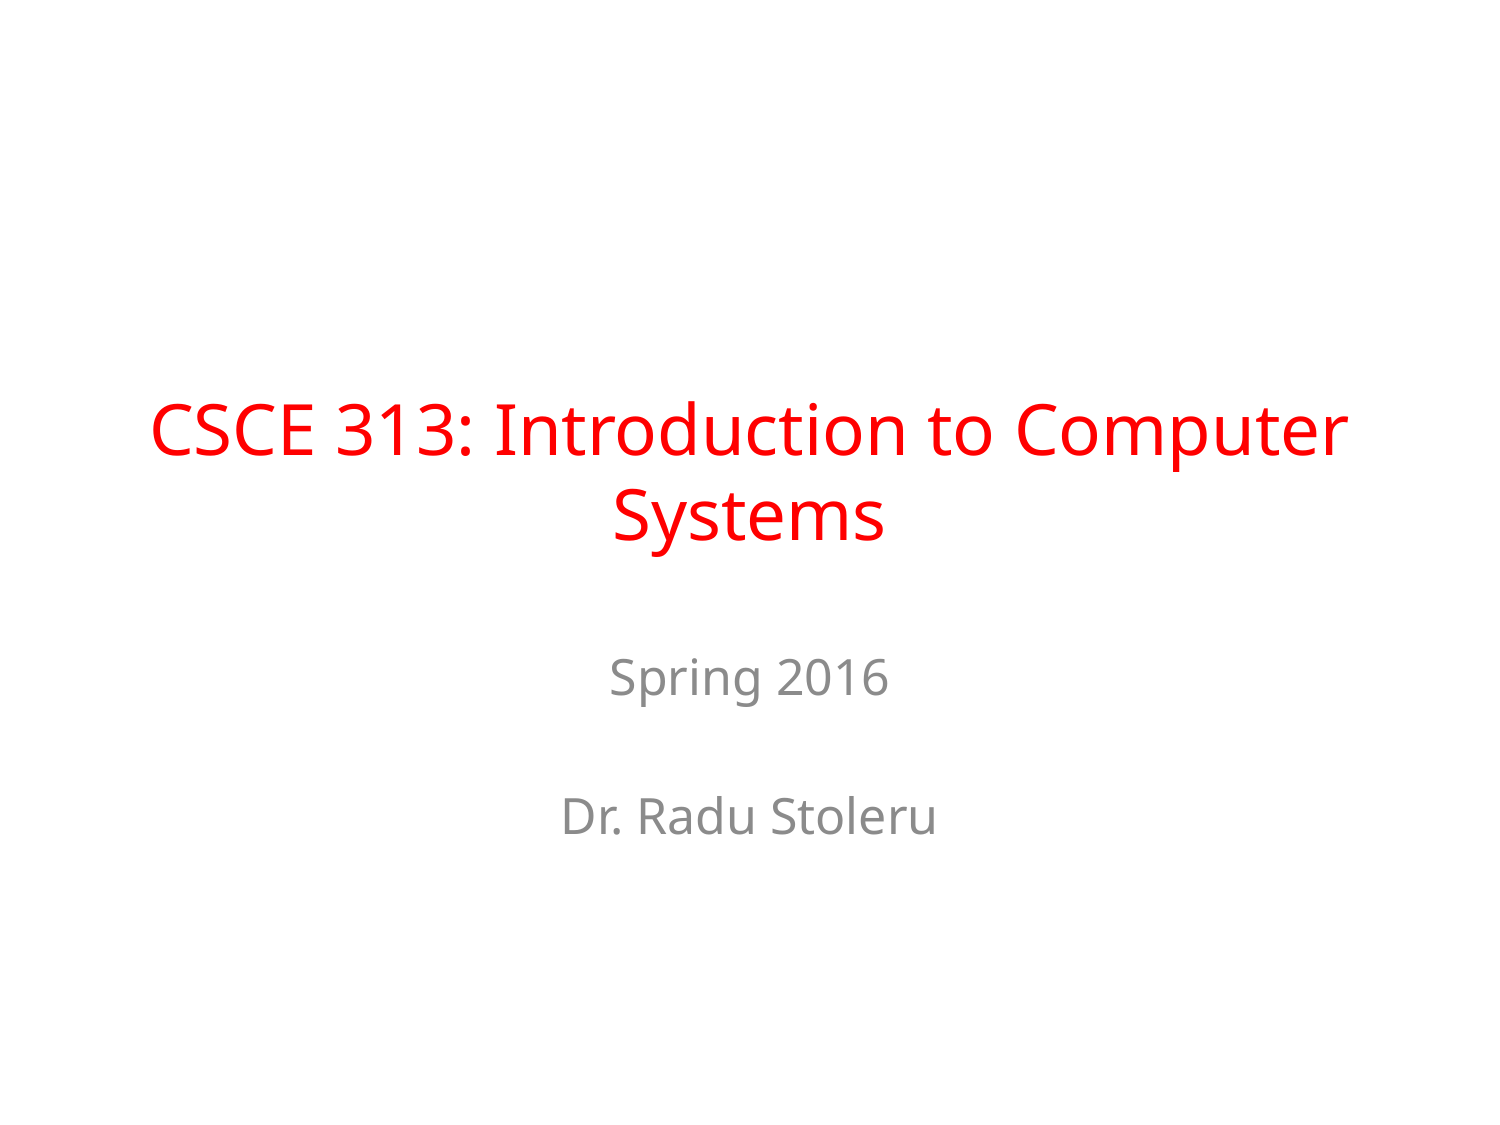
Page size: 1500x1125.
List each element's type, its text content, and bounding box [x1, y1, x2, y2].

title CSCE 313: Introduction to Computer Systems [112, 349, 1388, 591]
subtitle Spring 2016 Dr. Radu Stoleru [224, 637, 1276, 926]
